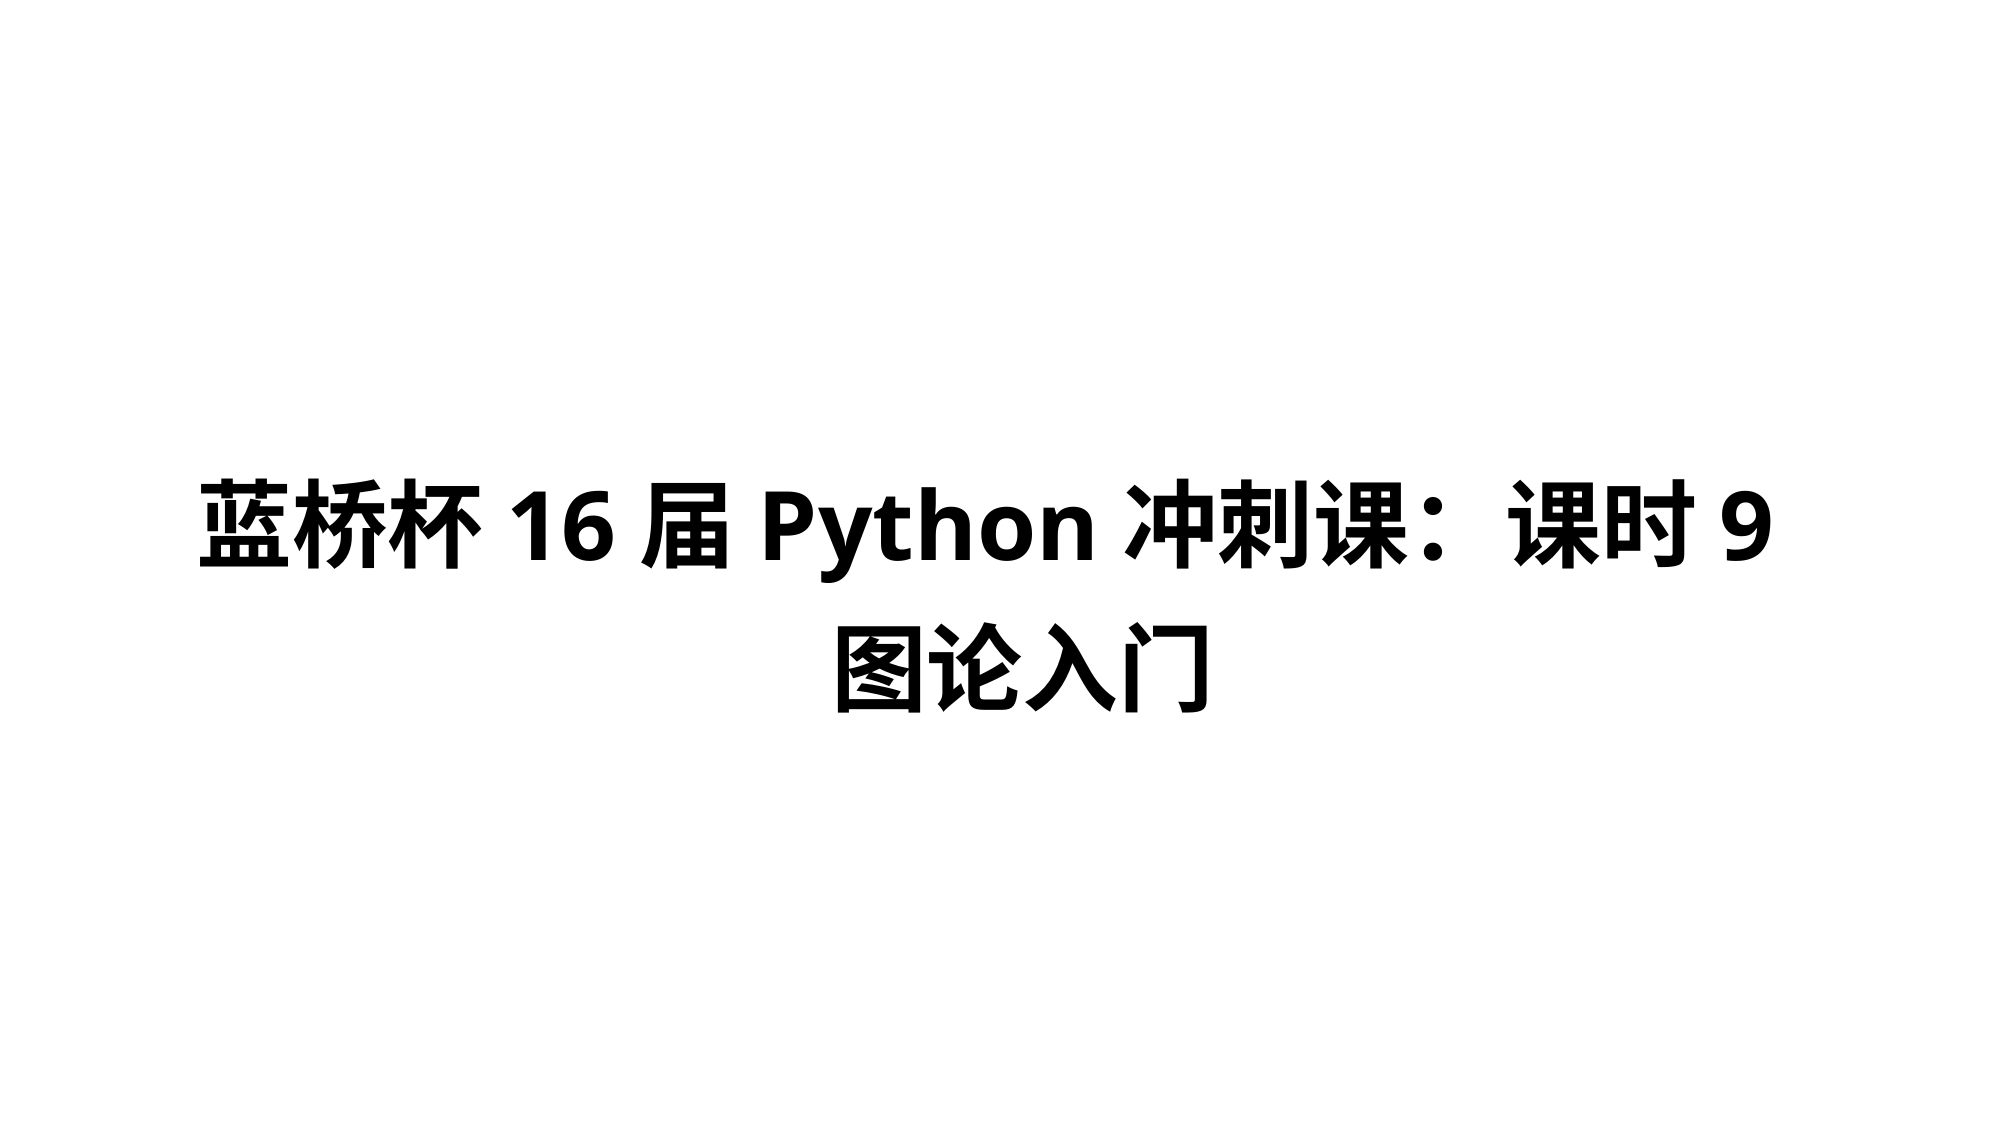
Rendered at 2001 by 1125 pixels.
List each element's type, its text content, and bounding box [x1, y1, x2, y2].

text_box 蓝桥杯16届Python冲刺课：课时9 图论入门 [196, 436, 1849, 724]
